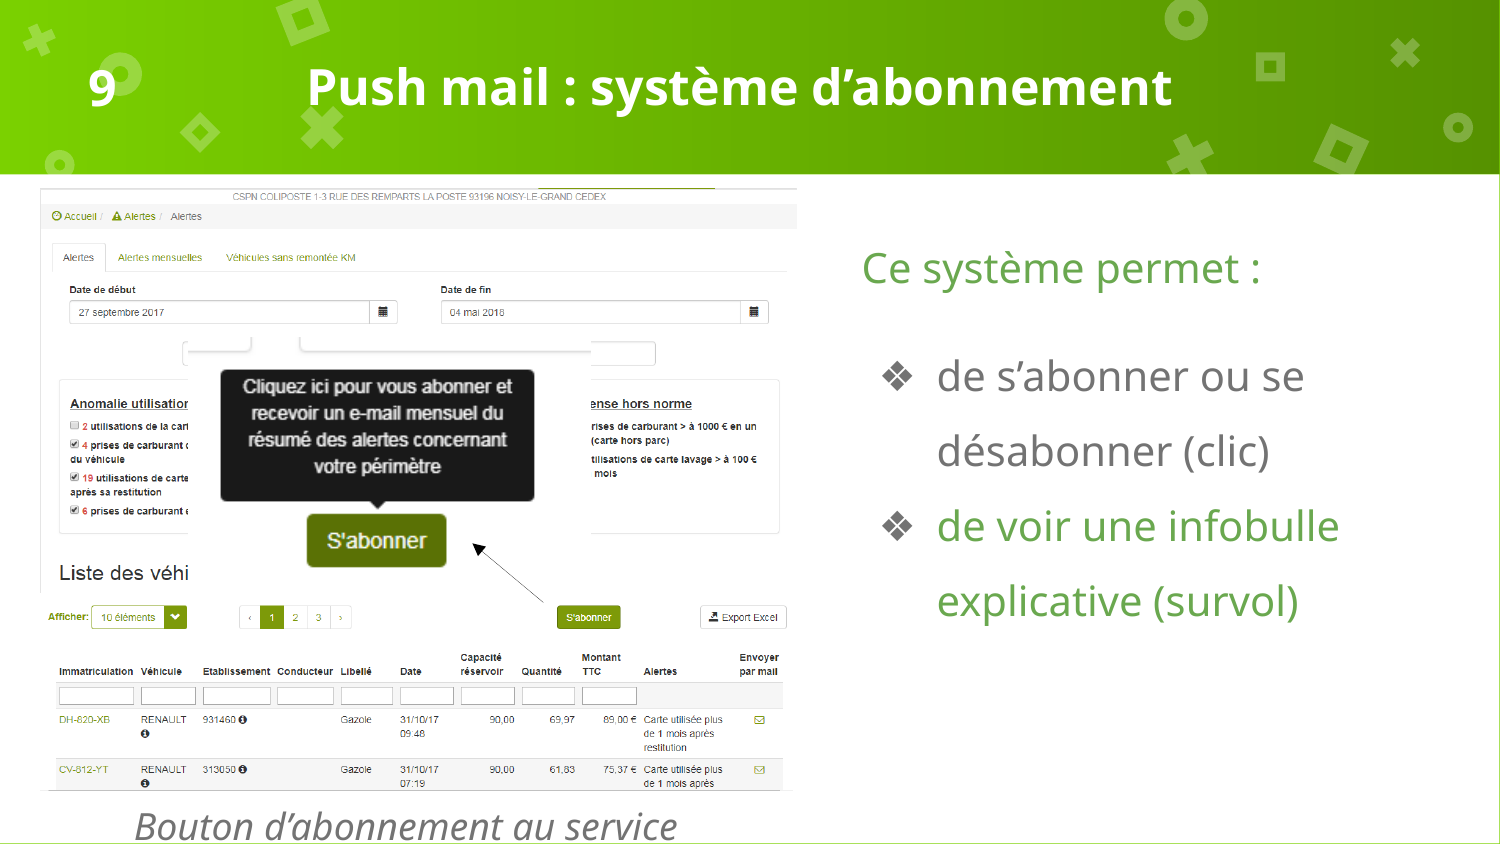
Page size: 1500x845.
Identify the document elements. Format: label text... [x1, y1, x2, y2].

picture [40, 187, 798, 792]
text_box Bouton d’abonnement au service [16, 780, 797, 844]
text_box Push mail : système d’abonnement [189, 2, 1464, 168]
text_box Ce système permet : de s’abonner ou se désabonner (clic) de voir une infobulle explicative (survol) [846, 201, 1473, 833]
text_box 9 [16, 2, 189, 171]
